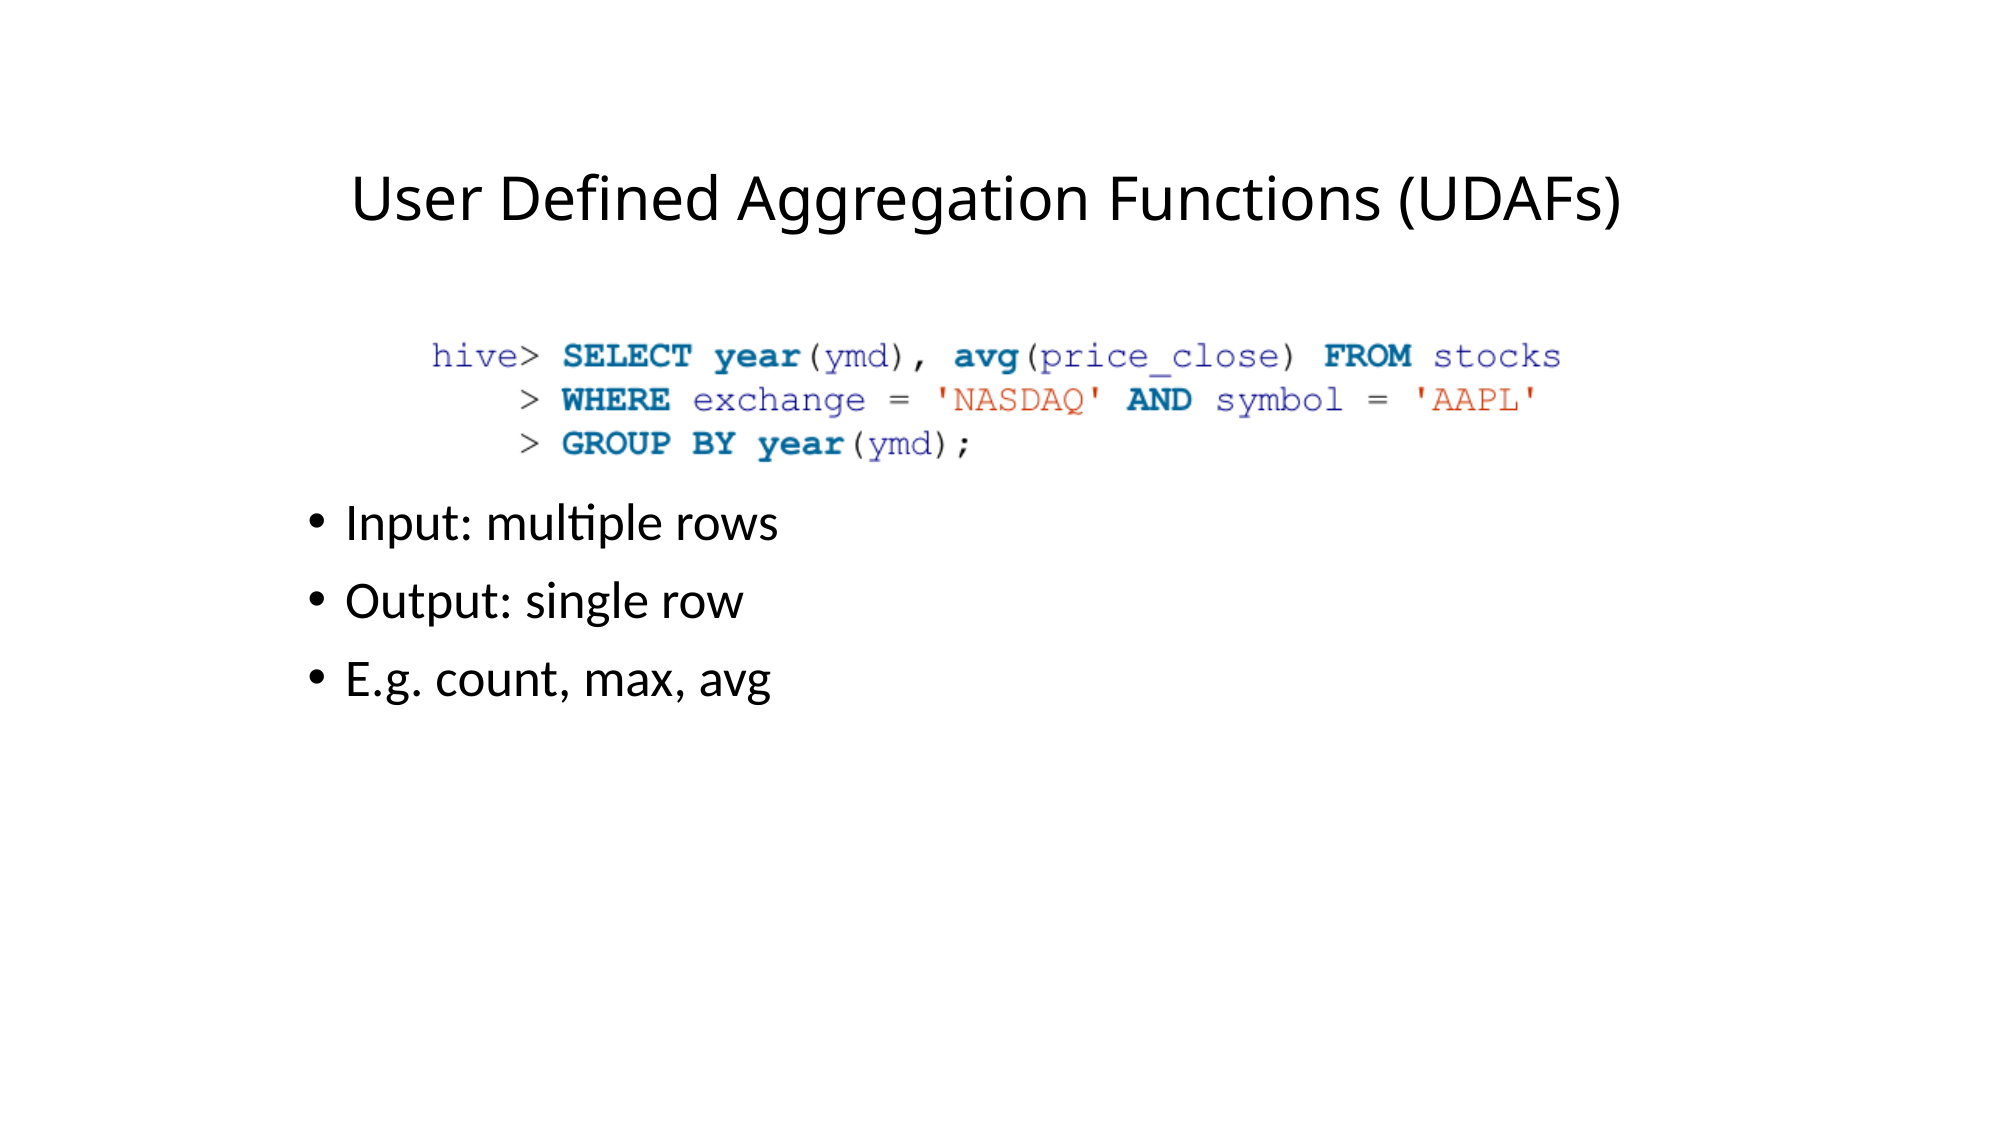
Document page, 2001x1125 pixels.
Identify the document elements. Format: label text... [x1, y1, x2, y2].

picture [399, 326, 1600, 470]
title User Defined Aggregation Functions (UDAFs) [335, 144, 1672, 258]
list Input: multiple rows Output: single row E.g. count, max, avg [292, 487, 1710, 1009]
